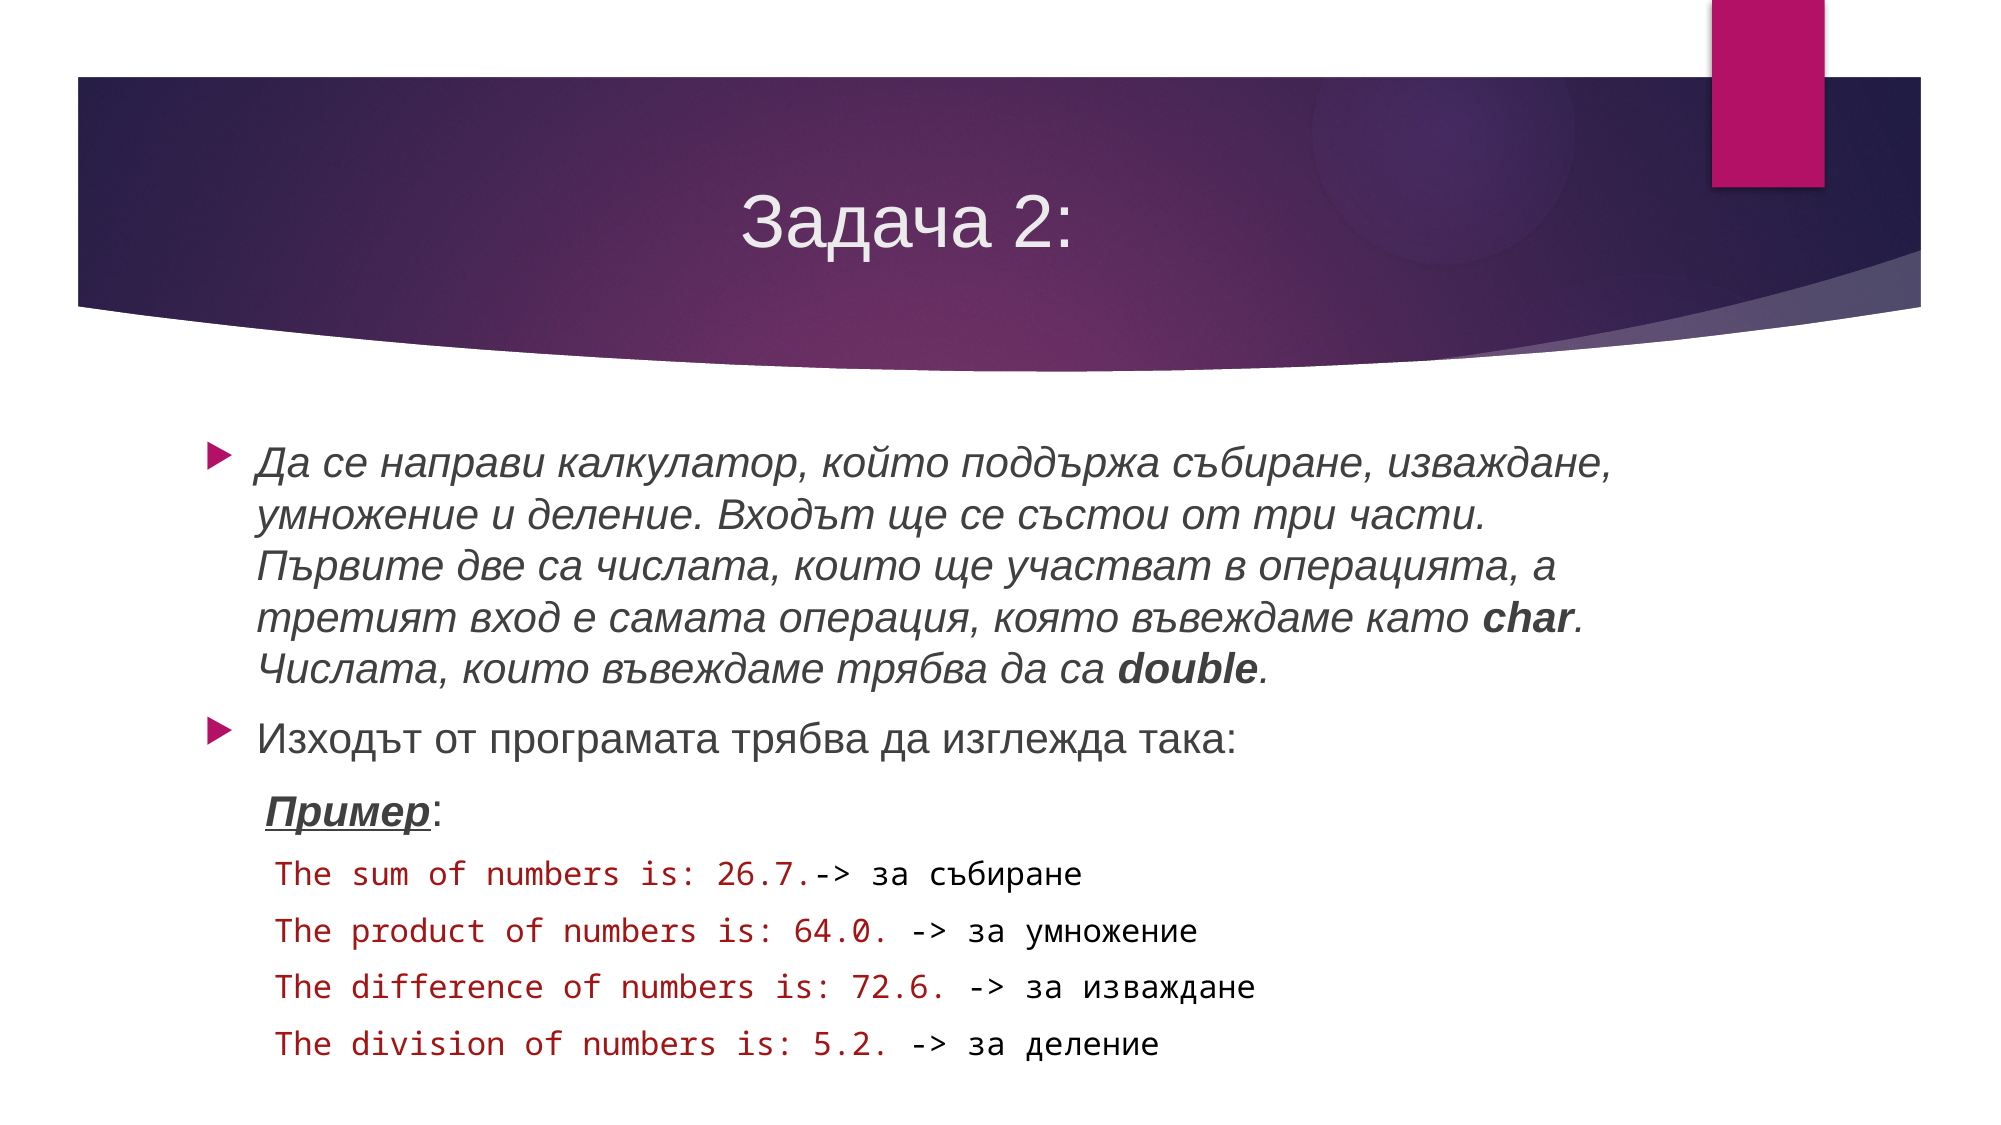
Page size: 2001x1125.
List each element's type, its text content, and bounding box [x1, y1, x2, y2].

list Да се направи калкулатор, който поддържа събиране, изваждане, умножение и деление. Входът ще се състои от три части. Първите две са числата, които ще участват в операцията, а третият вход е самата операция, която въвеждаме като char. Числата, които въвеждаме трябва да са double. Изходът от програмата трябва да изглежда така: Пример: The sum of numbers is: 26.7.-> за събиране The product of numbers is: 64.0. -> за умножение The difference of numbers is: 72.6. -> за изваждане The division of numbers is: 5.2. -> за деление [189, 427, 1638, 1094]
title Задача 2: [189, 159, 1627, 276]
